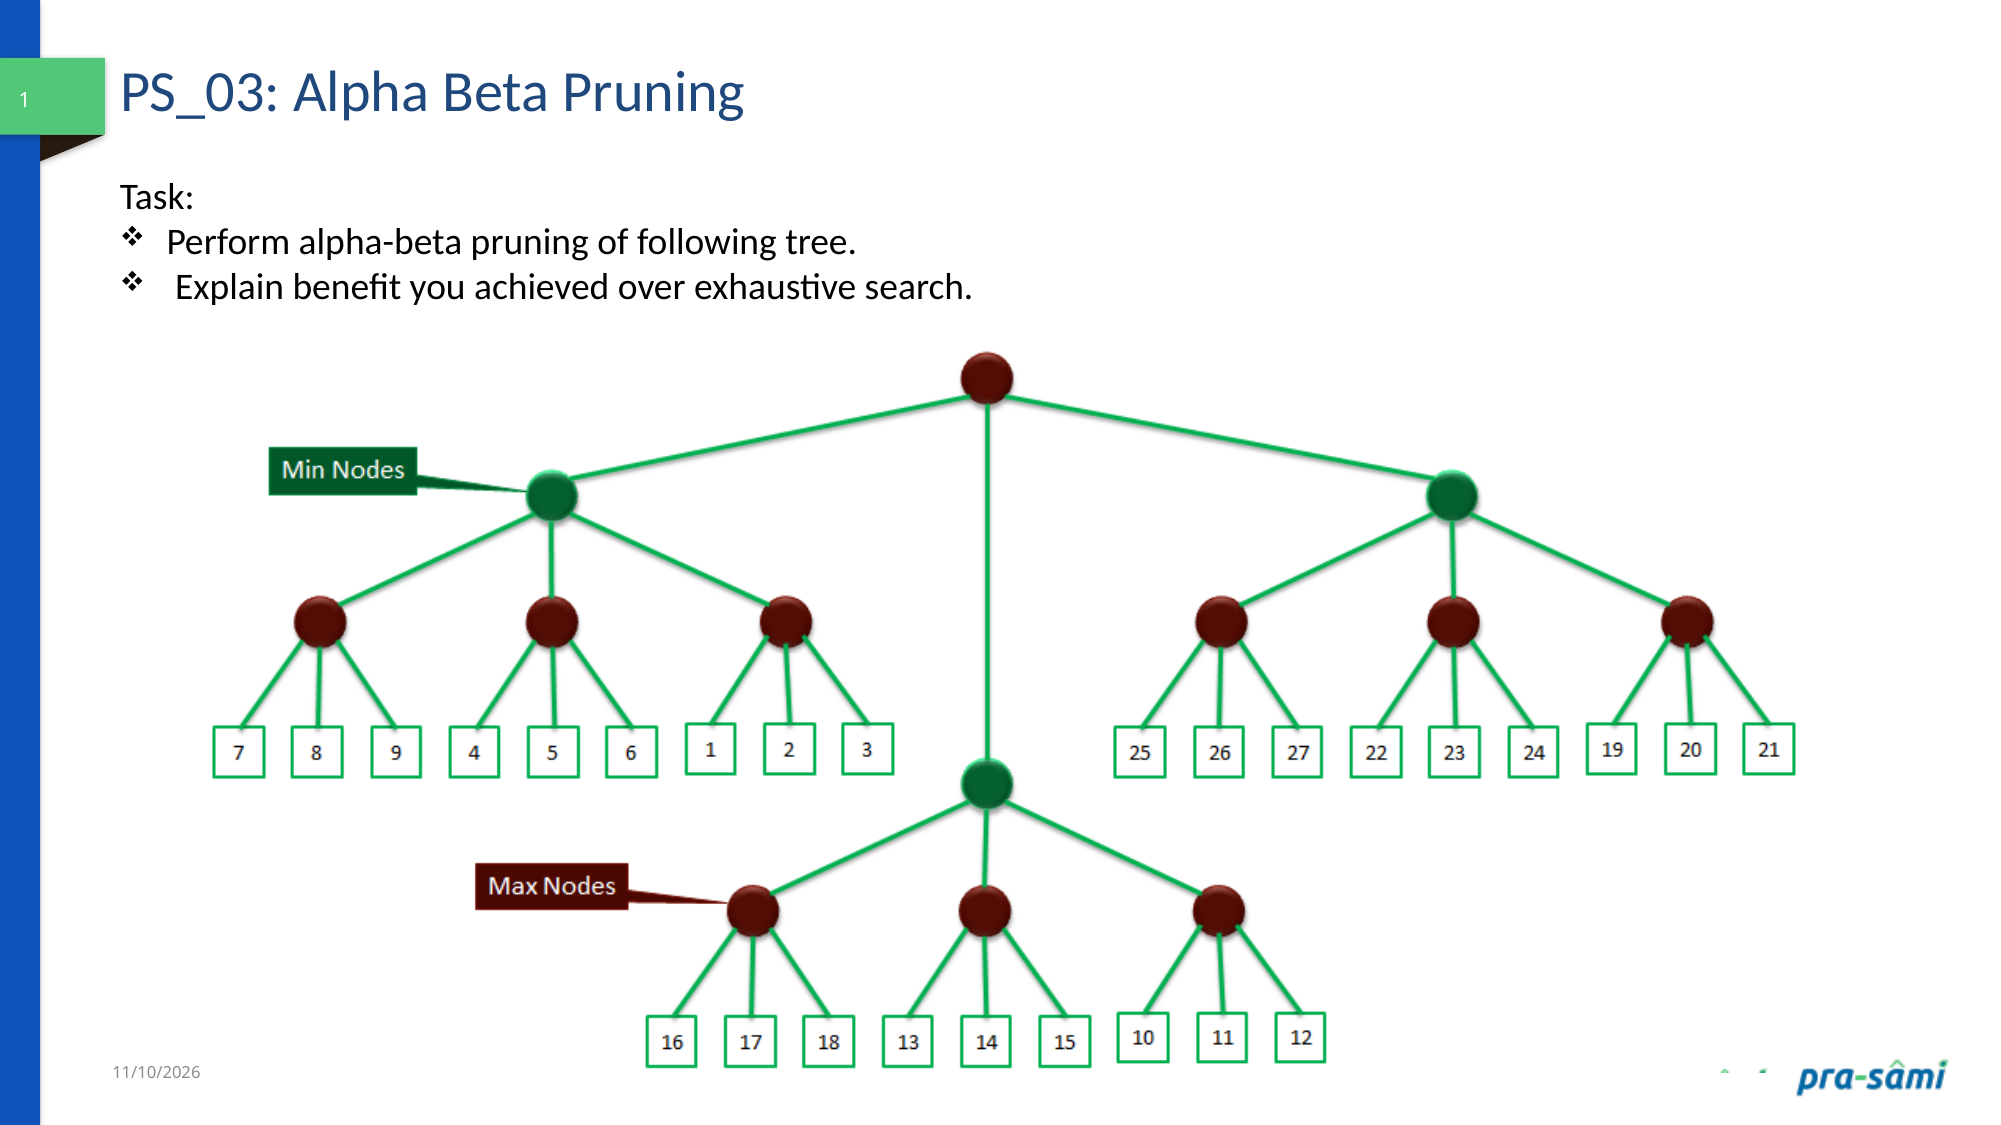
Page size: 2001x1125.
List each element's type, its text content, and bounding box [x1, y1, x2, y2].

text_box Task: Perform alpha-beta pruning of following tree. Explain benefit you achieved over exhaustive search. [105, 164, 1674, 315]
title PS_03: Alpha Beta Pruning [104, 52, 1906, 138]
picture [1791, 1055, 1955, 1101]
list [208, 332, 1802, 1073]
